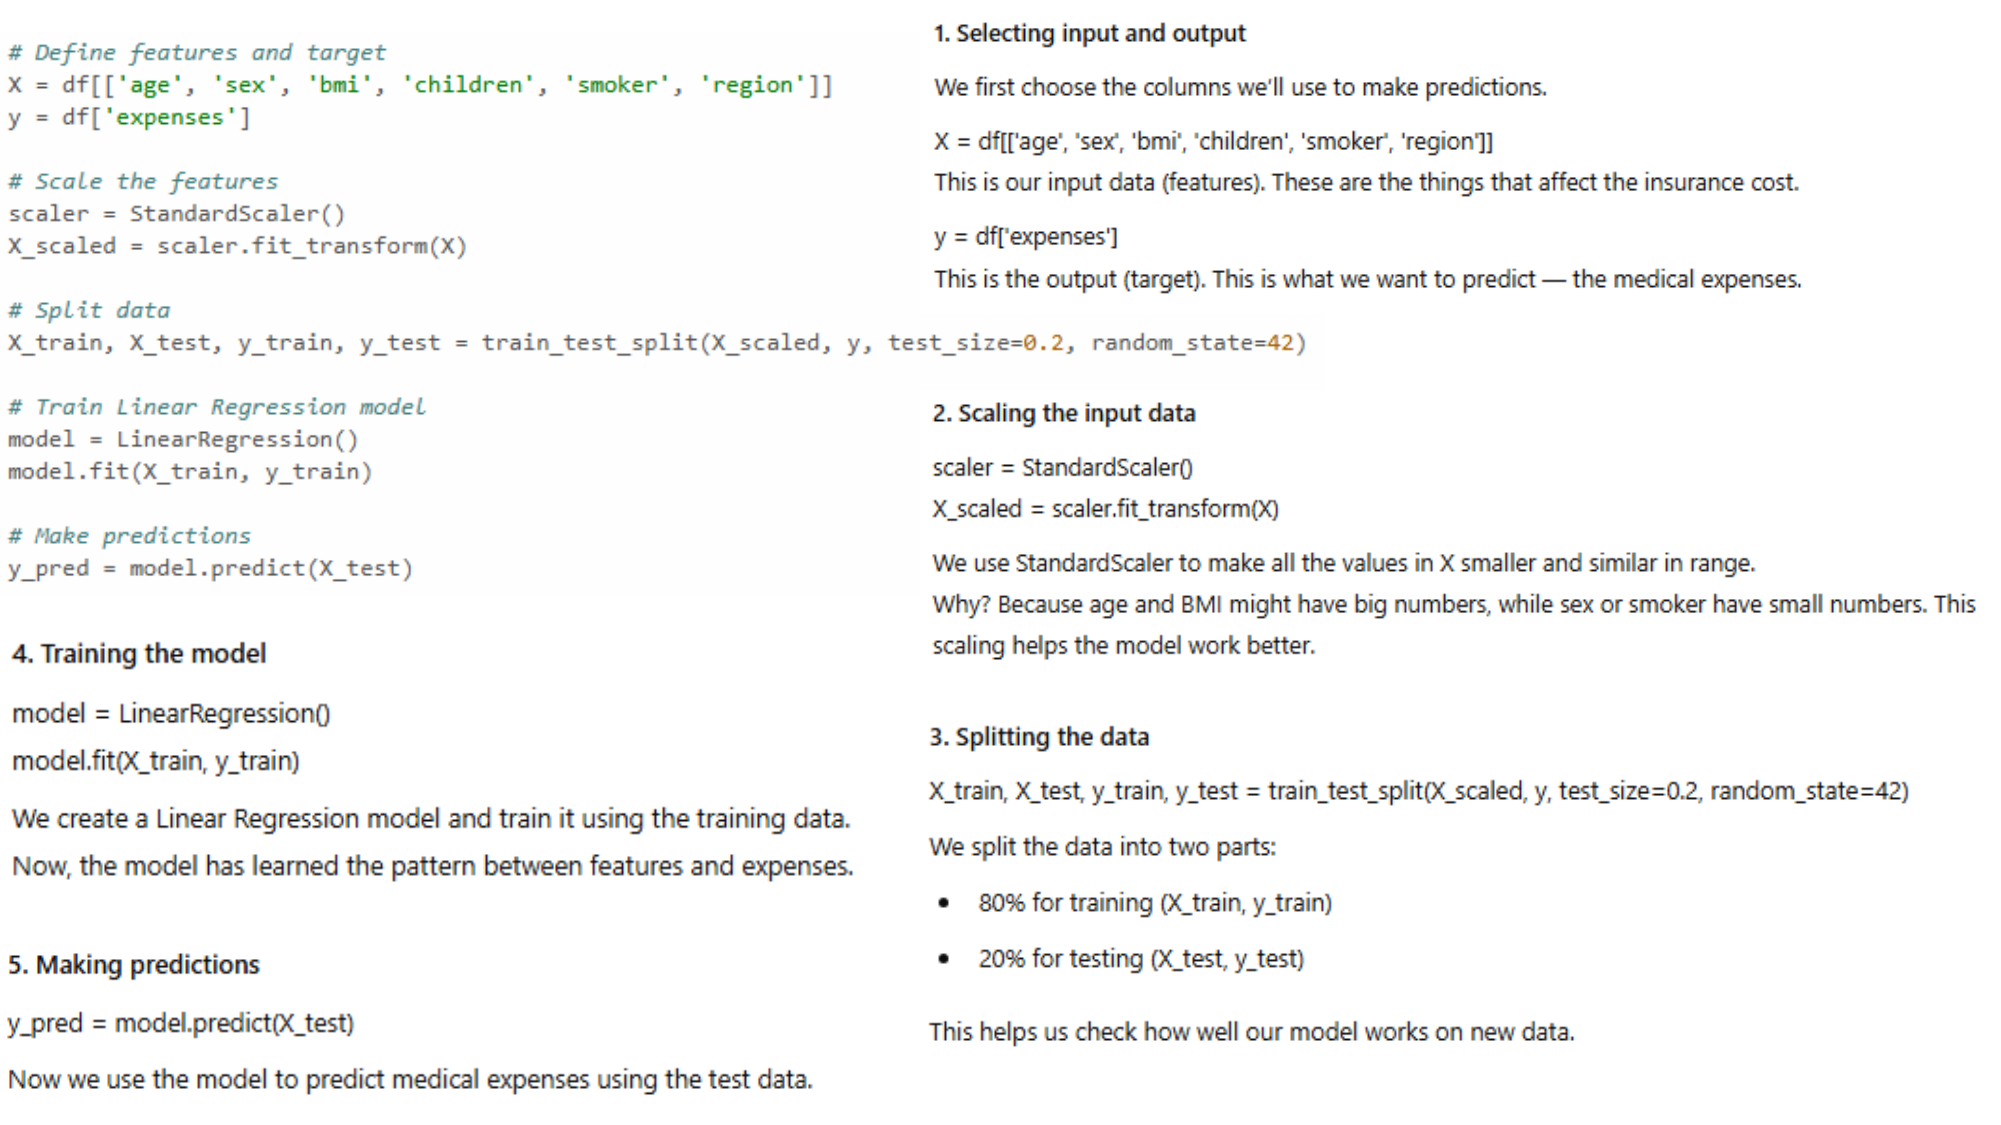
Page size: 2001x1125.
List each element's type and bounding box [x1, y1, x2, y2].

picture [920, 715, 1916, 1066]
picture [920, 390, 2000, 673]
list [0, 32, 1326, 595]
picture [920, 0, 1916, 314]
picture [0, 944, 829, 1115]
picture [0, 620, 898, 919]
